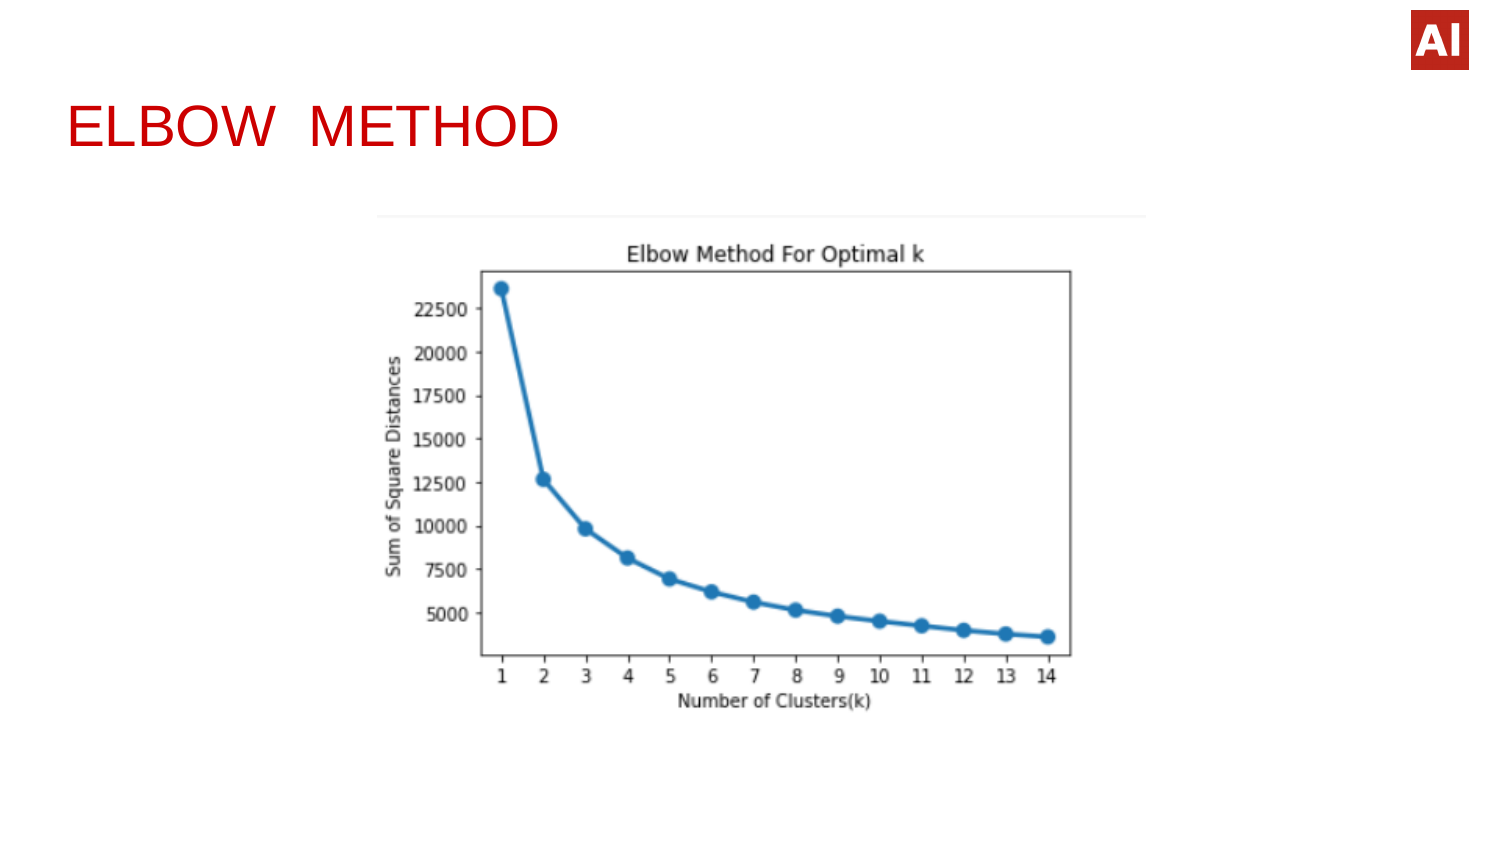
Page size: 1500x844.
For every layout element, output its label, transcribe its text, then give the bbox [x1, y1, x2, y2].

picture [376, 214, 1147, 750]
title ELBOW METHOD [51, 72, 1449, 167]
picture [1411, 10, 1469, 70]
